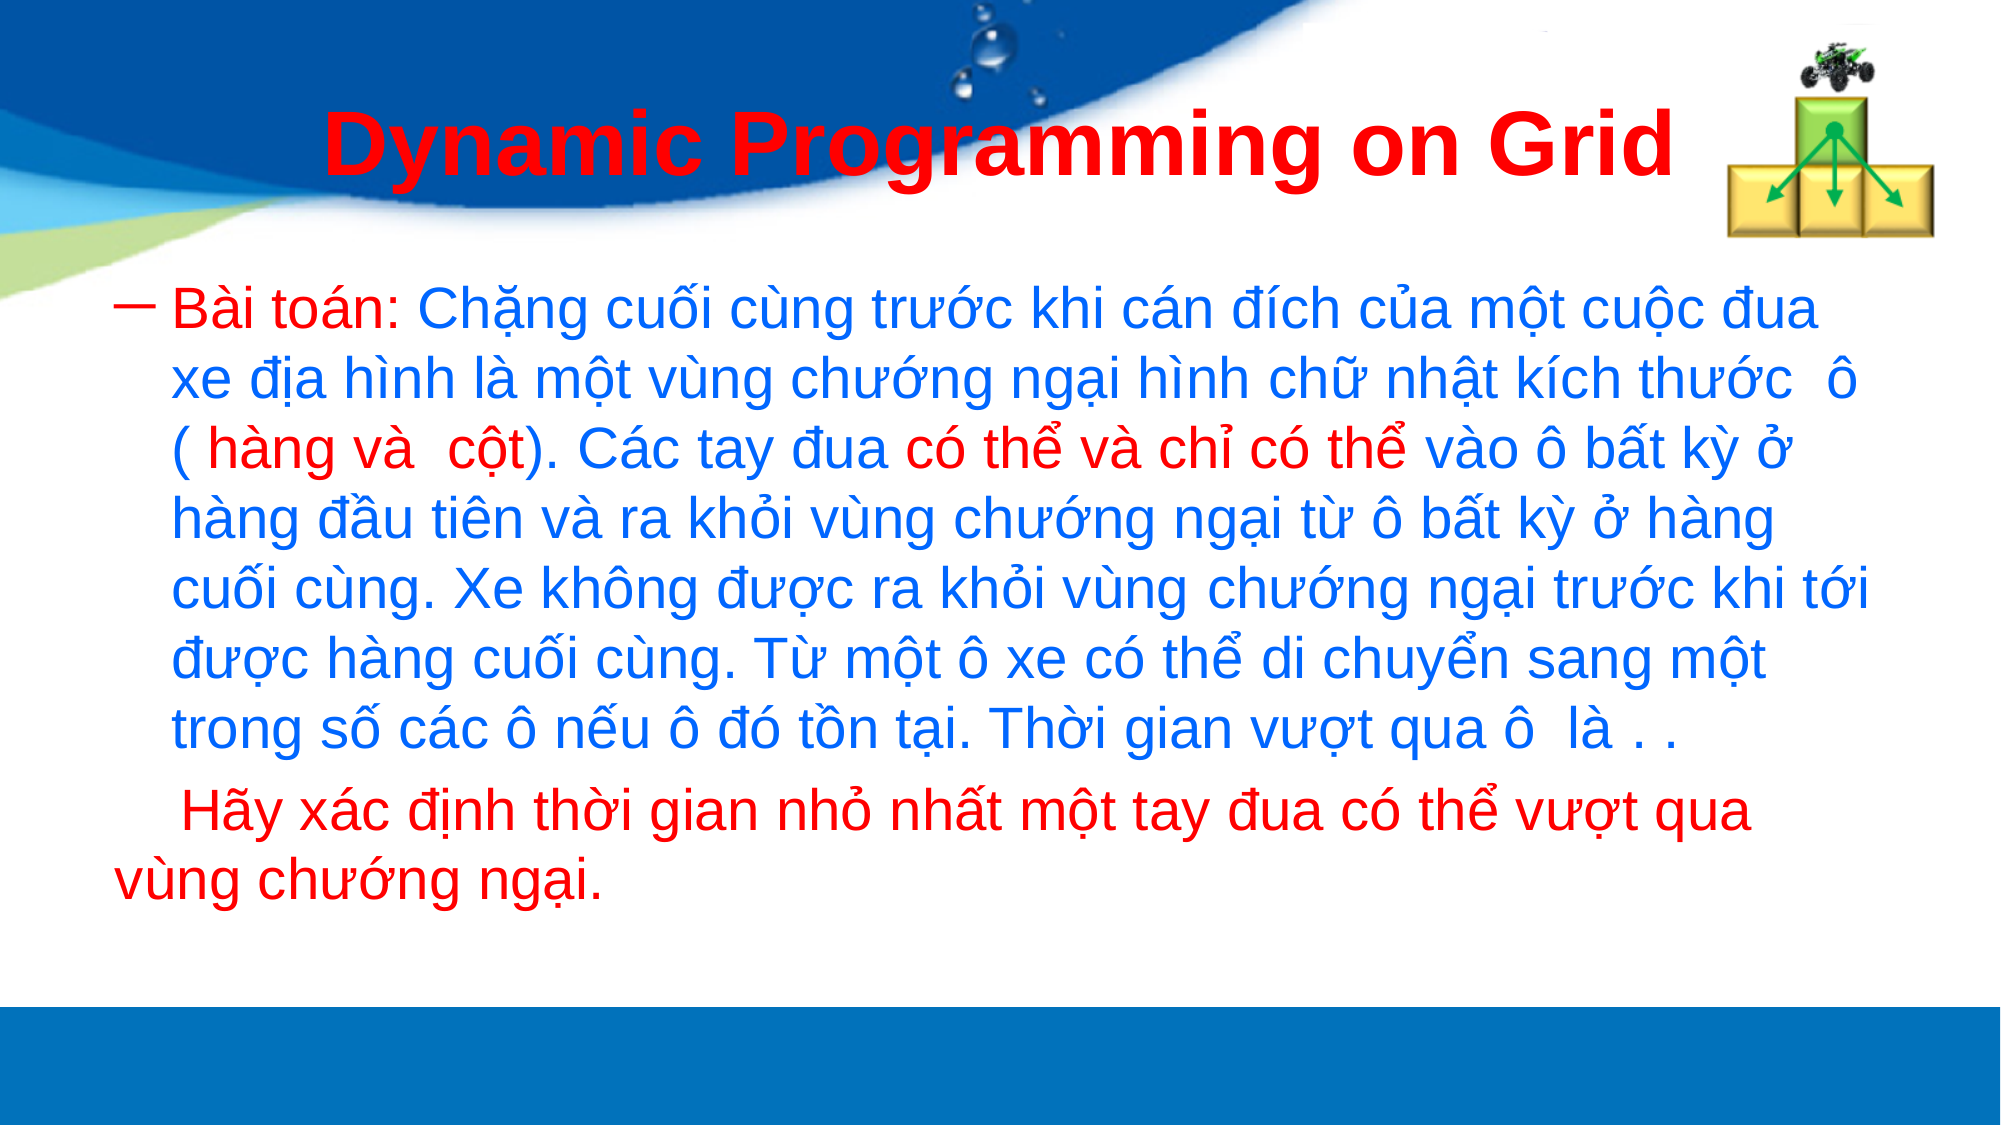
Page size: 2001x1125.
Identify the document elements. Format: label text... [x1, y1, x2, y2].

picture [0, 0, 2001, 1125]
title Dynamic Programming on Grid [99, 45, 1707, 233]
